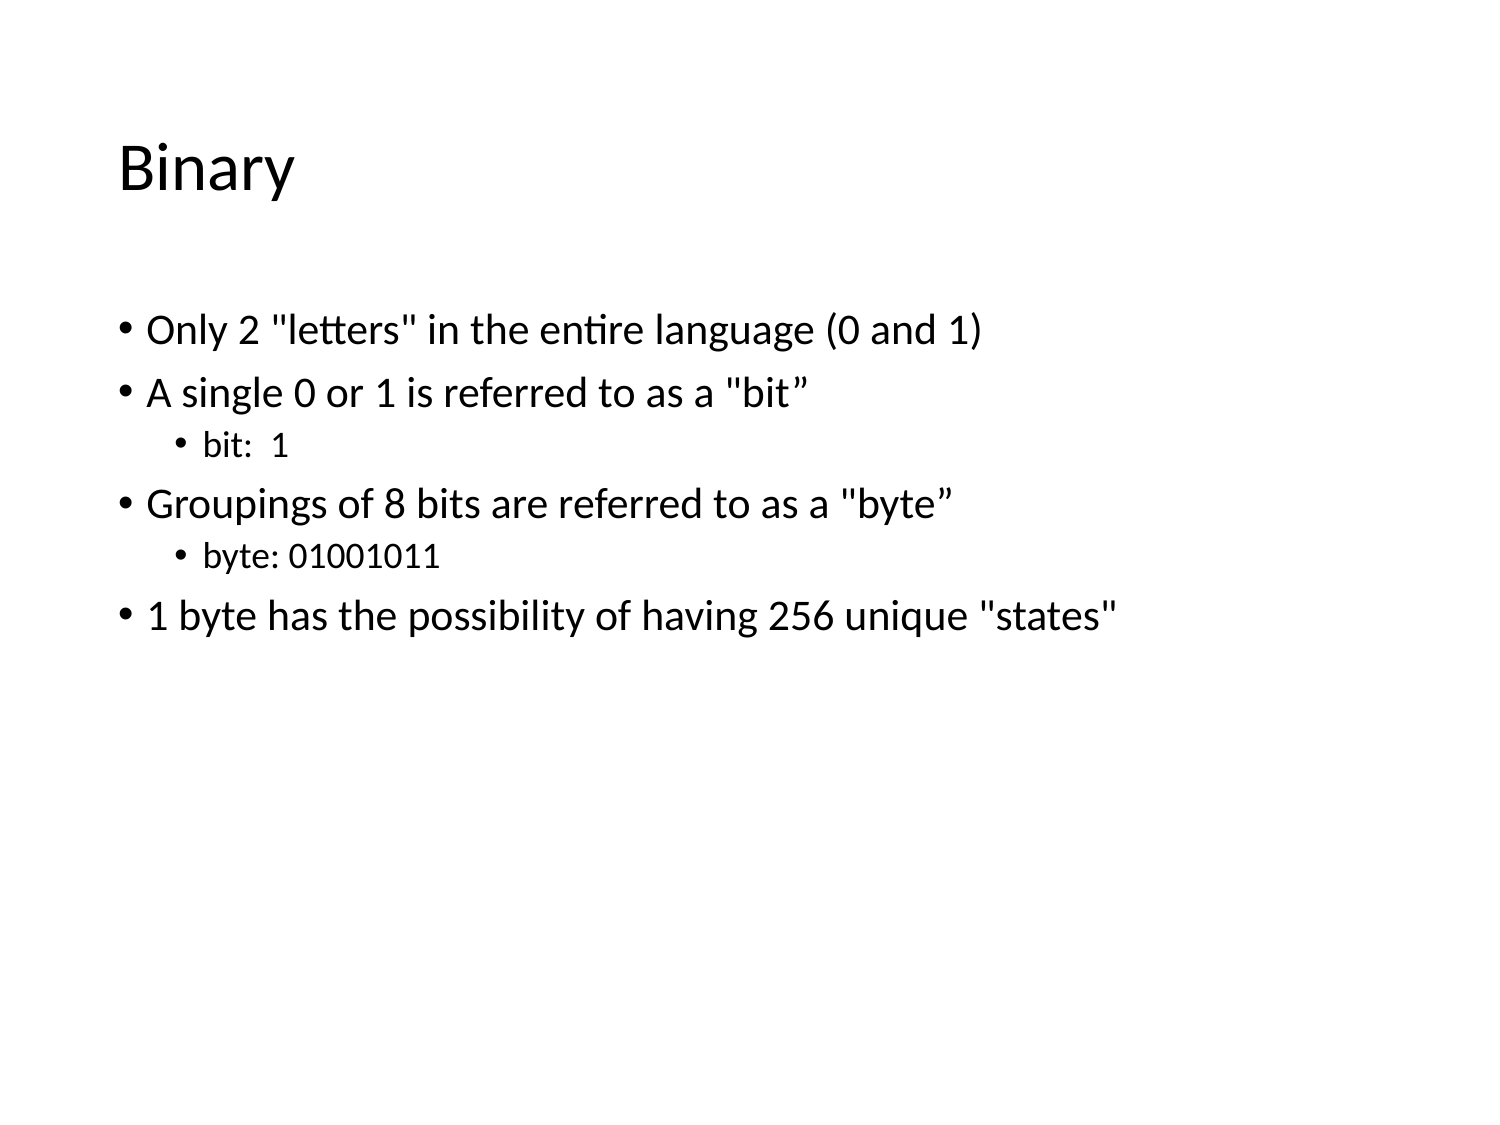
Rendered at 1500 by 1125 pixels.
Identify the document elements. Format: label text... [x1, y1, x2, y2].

title Binary [103, 59, 1397, 278]
list Only 2 "letters" in the entire language (0 and 1) A single 0 or 1 is referred to as a "bit” bit: 1 Groupings of 8 bits are referred to as a "byte” byte: 01001011 1 byte has the possibility of having 256 unique "states" [103, 299, 1397, 1014]
